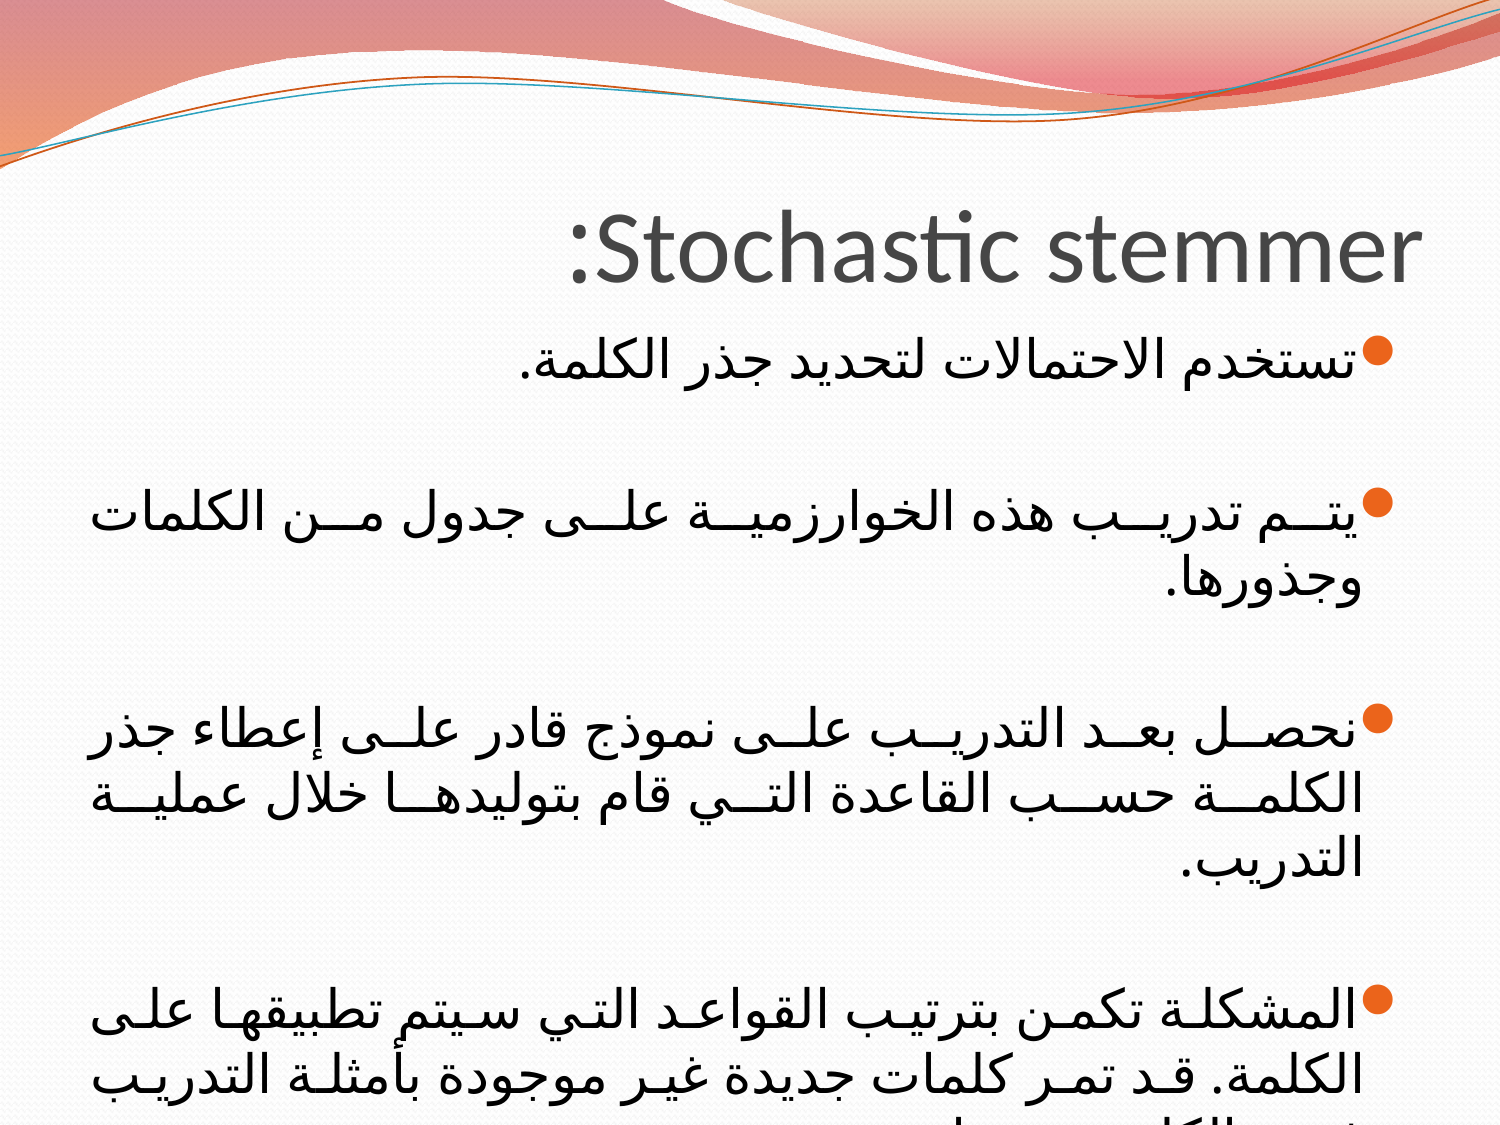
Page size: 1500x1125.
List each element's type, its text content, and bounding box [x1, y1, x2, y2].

list تستخدم الاحتمالات لتحديد جذر الكلمة. يتم تدريب هذه الخوارزمية على جدول من الكلمات وجذورها. نحصل بعد التدريب على نموذج قادر على إعطاء جذر الكلمة حسب القاعدة التي قام بتوليدها خلال عملية التدريب. المشكلة تكمن بترتيب القواعد التي سيتم تطبيقها على الكلمة. قد تمر كلمات جديدة غير موجودة بأمثلة التدريب فيعيد الكلمة نفسها. [75, 317, 1425, 1038]
title Stochastic stemmer: [75, 115, 1425, 303]
